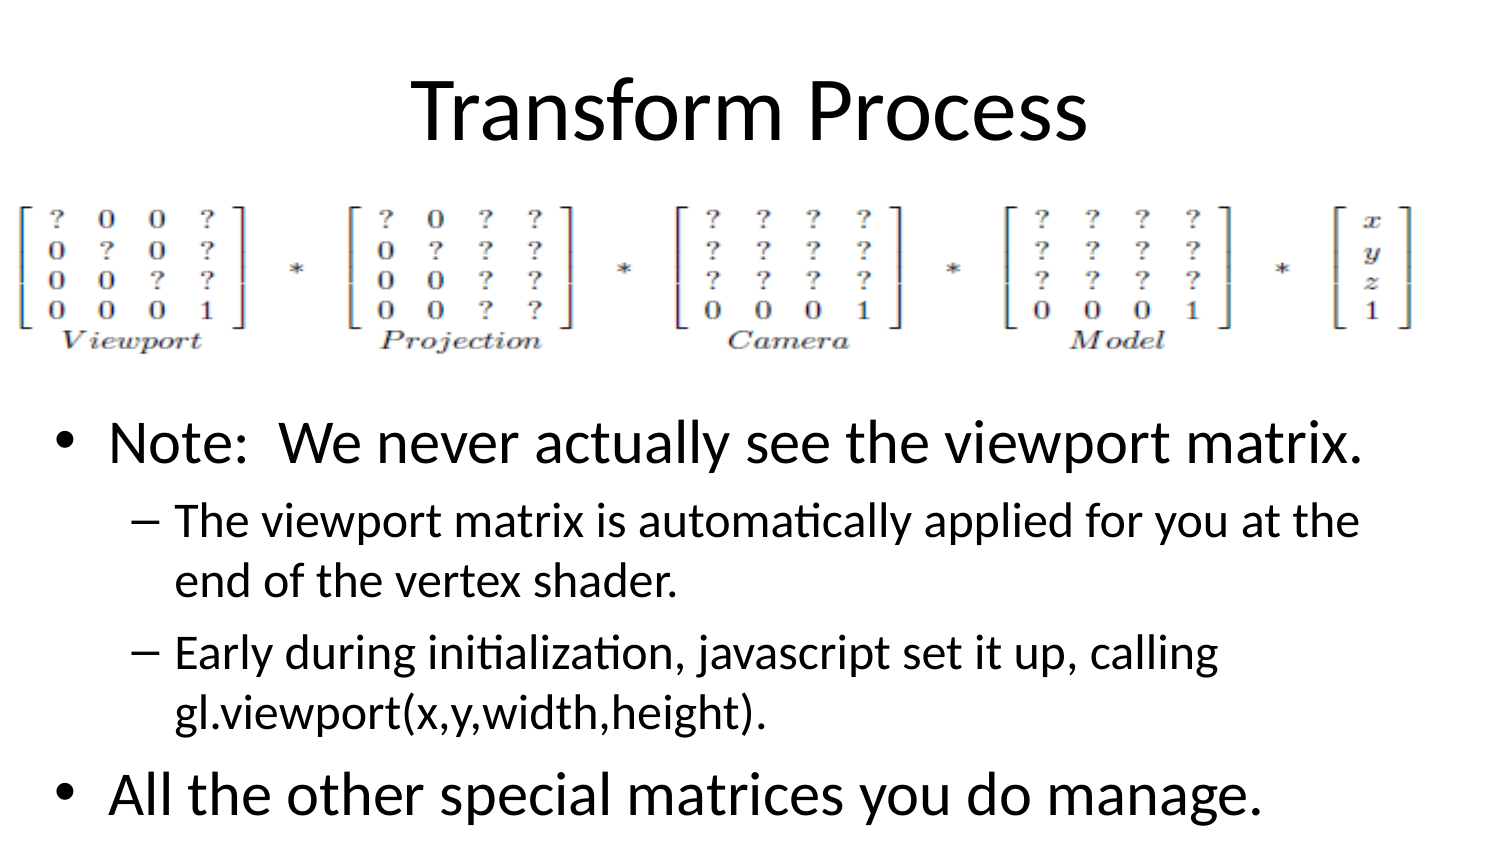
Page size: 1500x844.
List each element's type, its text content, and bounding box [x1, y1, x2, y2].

list Note: We never actually see the viewport matrix. The viewport matrix is automatically applied for you at the end of the vertex shader. Early during initialization, javascript set it up, calling gl.viewport(x,y,width,height). All the other special matrices you do manage. [37, 393, 1425, 844]
picture [0, 187, 1438, 365]
title Transform Process [75, 33, 1425, 175]
